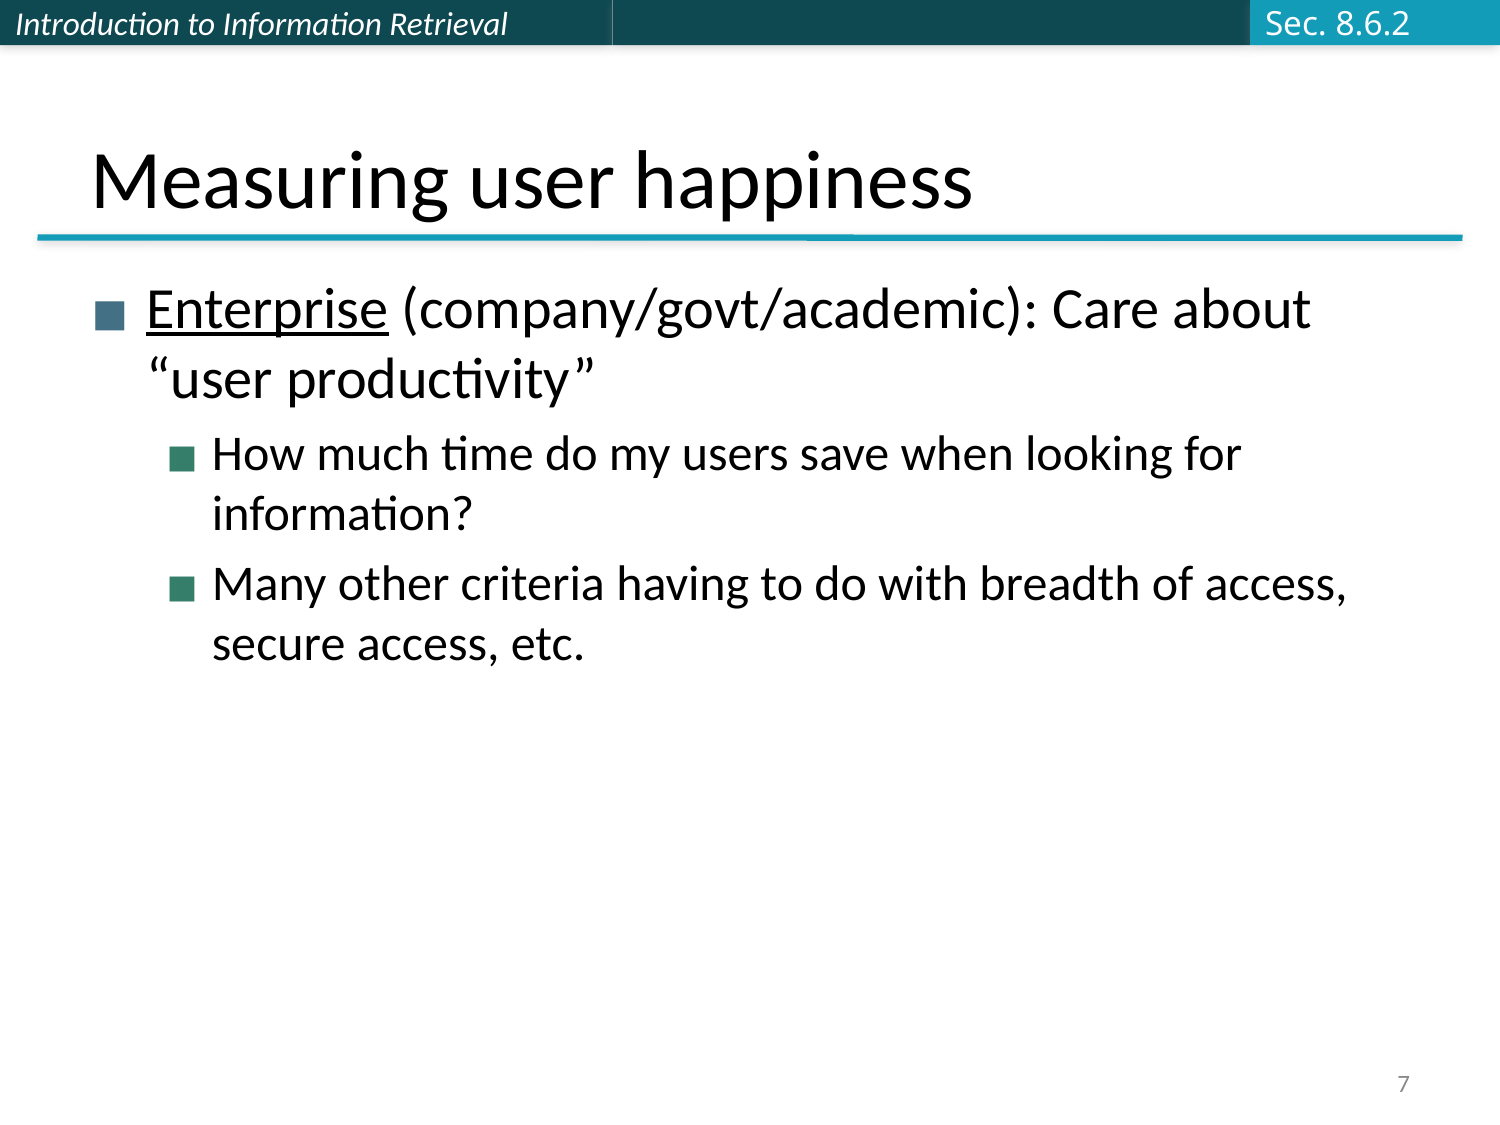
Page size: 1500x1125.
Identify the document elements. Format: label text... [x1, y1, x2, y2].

text_box 7 [1074, 1075, 1425, 1103]
text_box Sec. 8.6.2 [1250, 0, 1442, 50]
title Measuring user happiness [75, 45, 1425, 233]
list Enterprise (company/govt/academic): Care about “user productivity” How much time do my users save when looking for information? Many other criteria having to do with breadth of access, secure access, etc. [75, 262, 1425, 1075]
